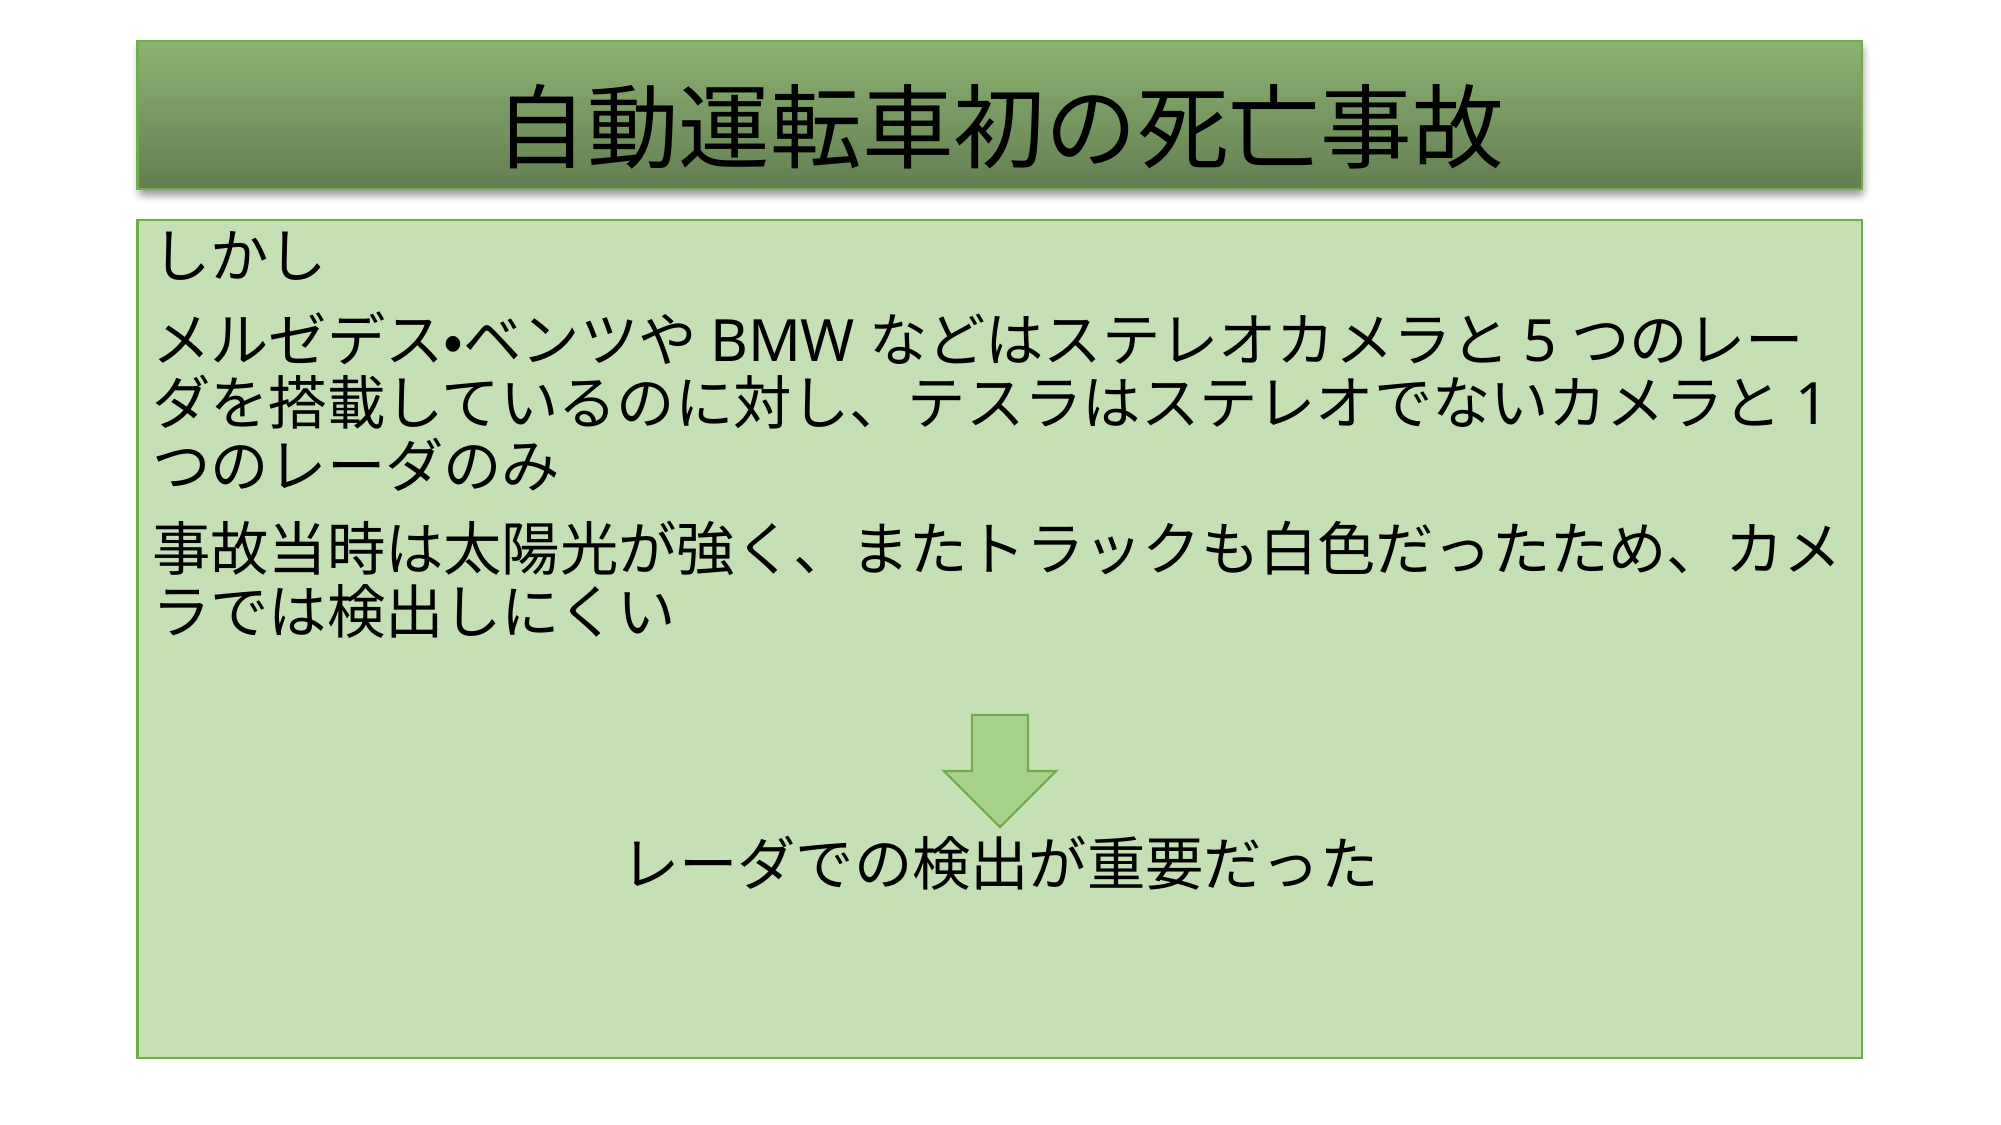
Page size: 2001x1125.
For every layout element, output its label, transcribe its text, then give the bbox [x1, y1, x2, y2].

list しかし メルゼデス・ベンツやBMWなどはステレオカメラと5つのレーダを搭載しているのに対し、テスラはステレオでないカメラと1つのレーダのみ 事故当時は太陽光が強く、またトラックも白色だったため、カメラでは検出しにくい レーダでの検出が重要だった [136, 219, 1863, 1059]
title 自動運転車初の死亡事故 [136, 40, 1863, 190]
text_box [941, 713, 1059, 829]
